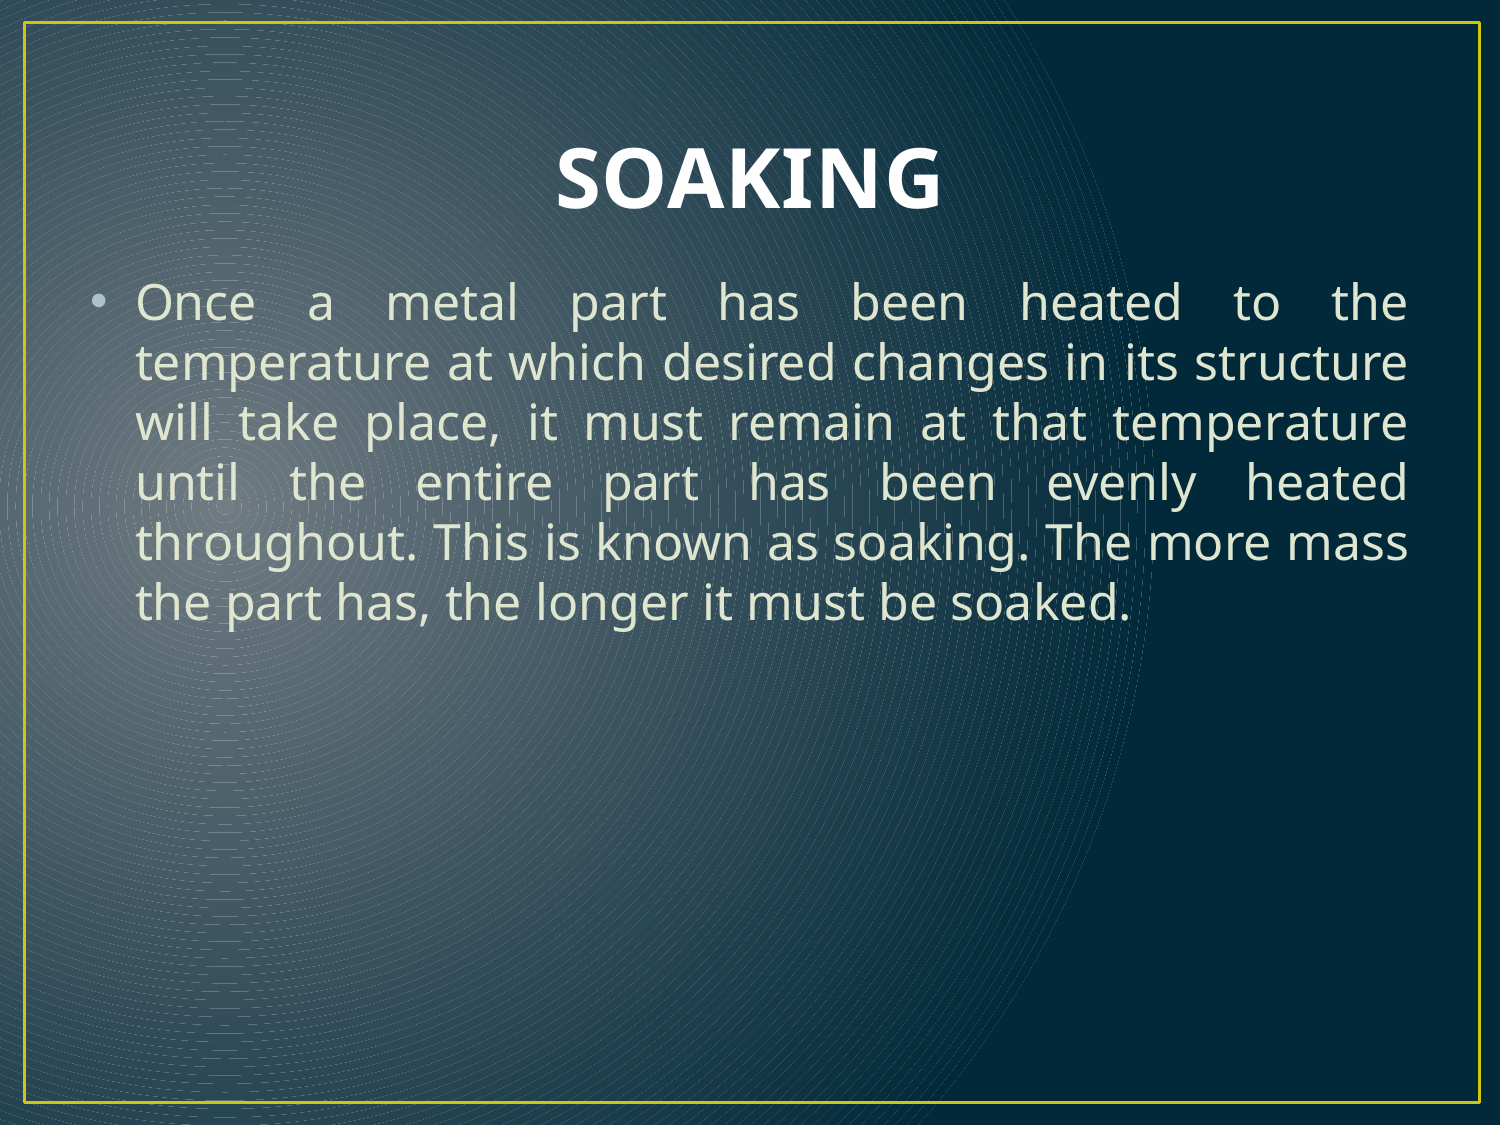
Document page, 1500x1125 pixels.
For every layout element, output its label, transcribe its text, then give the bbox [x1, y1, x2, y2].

list Once a metal part has been heated to the temperature at which desired changes in its structure will take place, it must remain at that temperature until the entire part has been evenly heated throughout. This is known as soaking. The more mass the part has, the longer it must be soaked. [75, 262, 1425, 1005]
title SOAKING [75, 45, 1425, 233]
